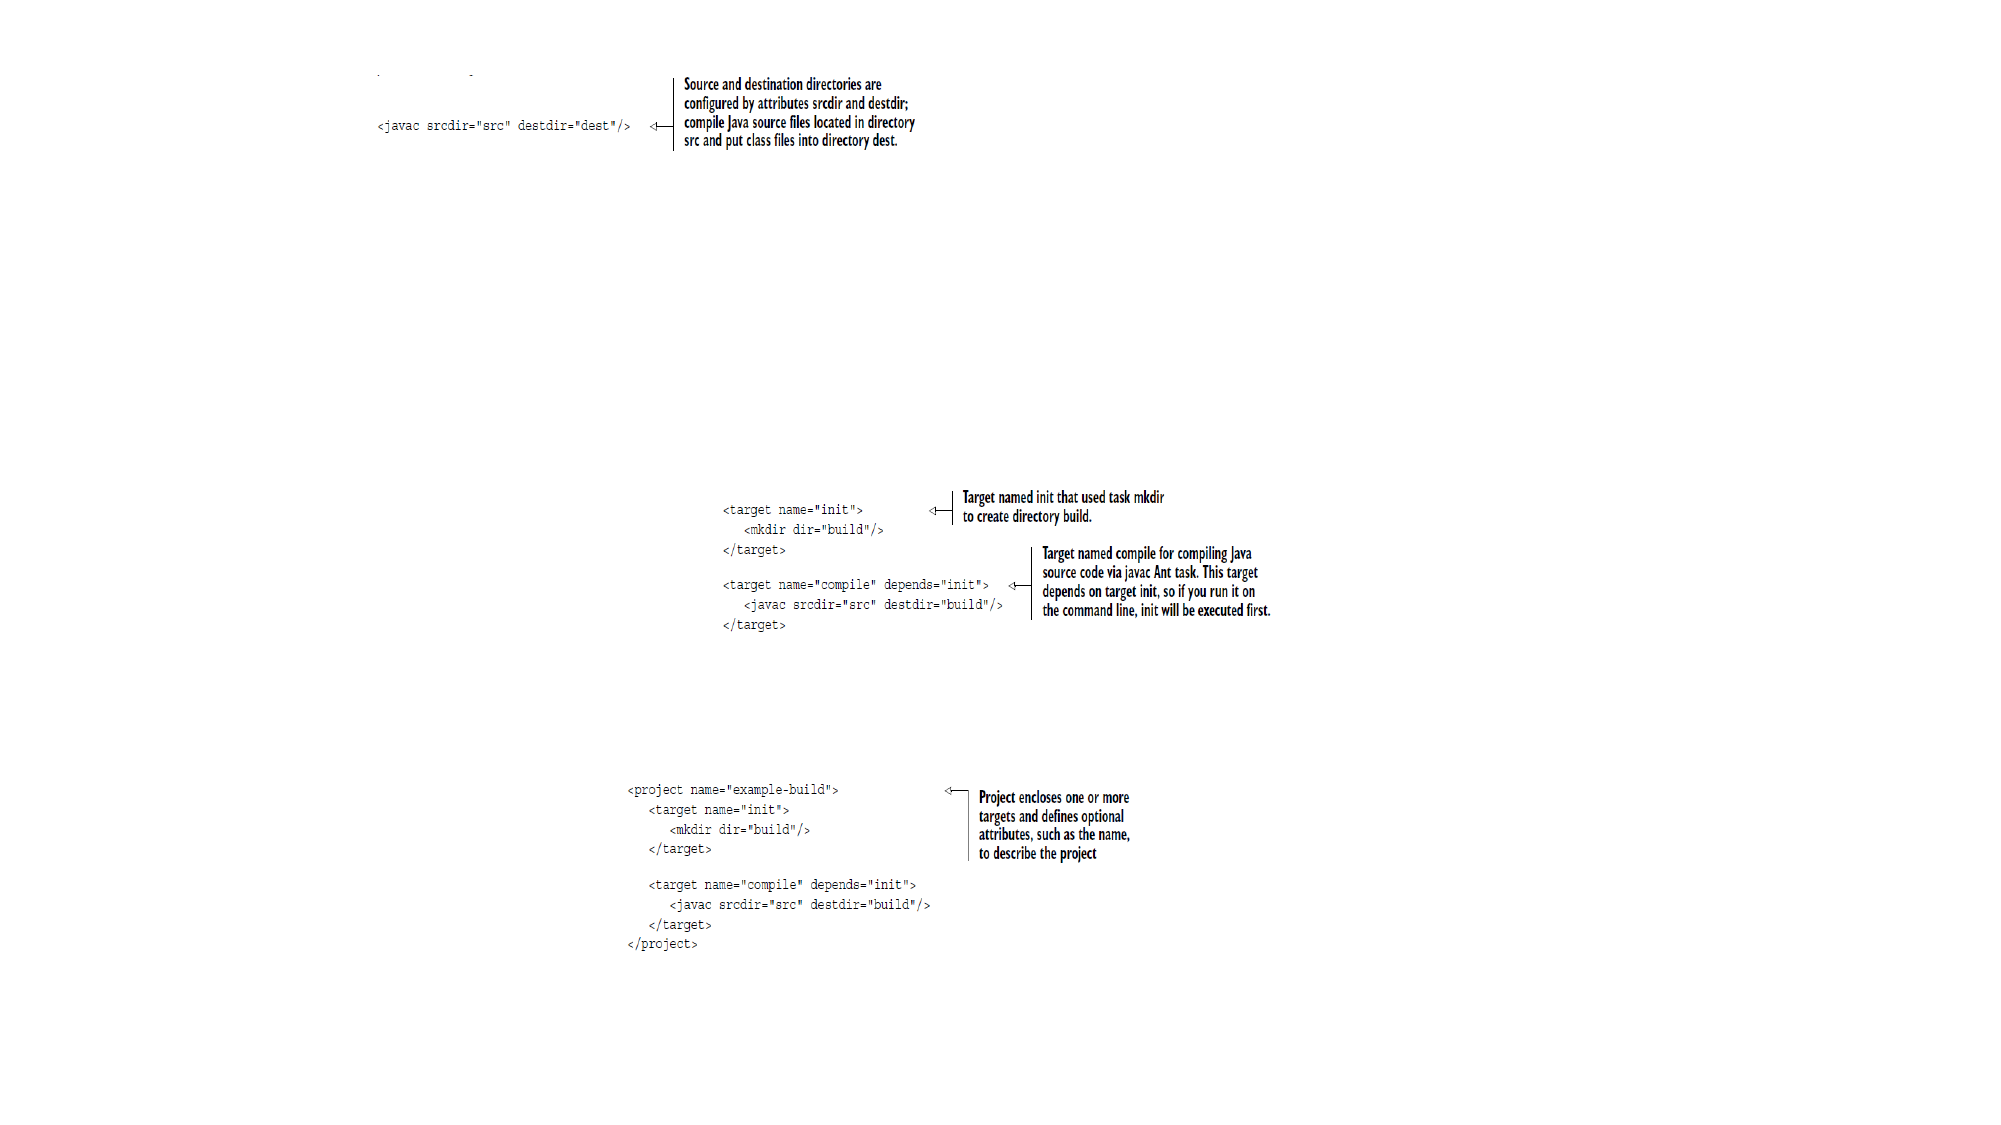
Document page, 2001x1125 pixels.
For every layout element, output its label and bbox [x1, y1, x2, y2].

picture [614, 772, 1132, 964]
picture [714, 483, 1285, 642]
picture [354, 75, 916, 162]
